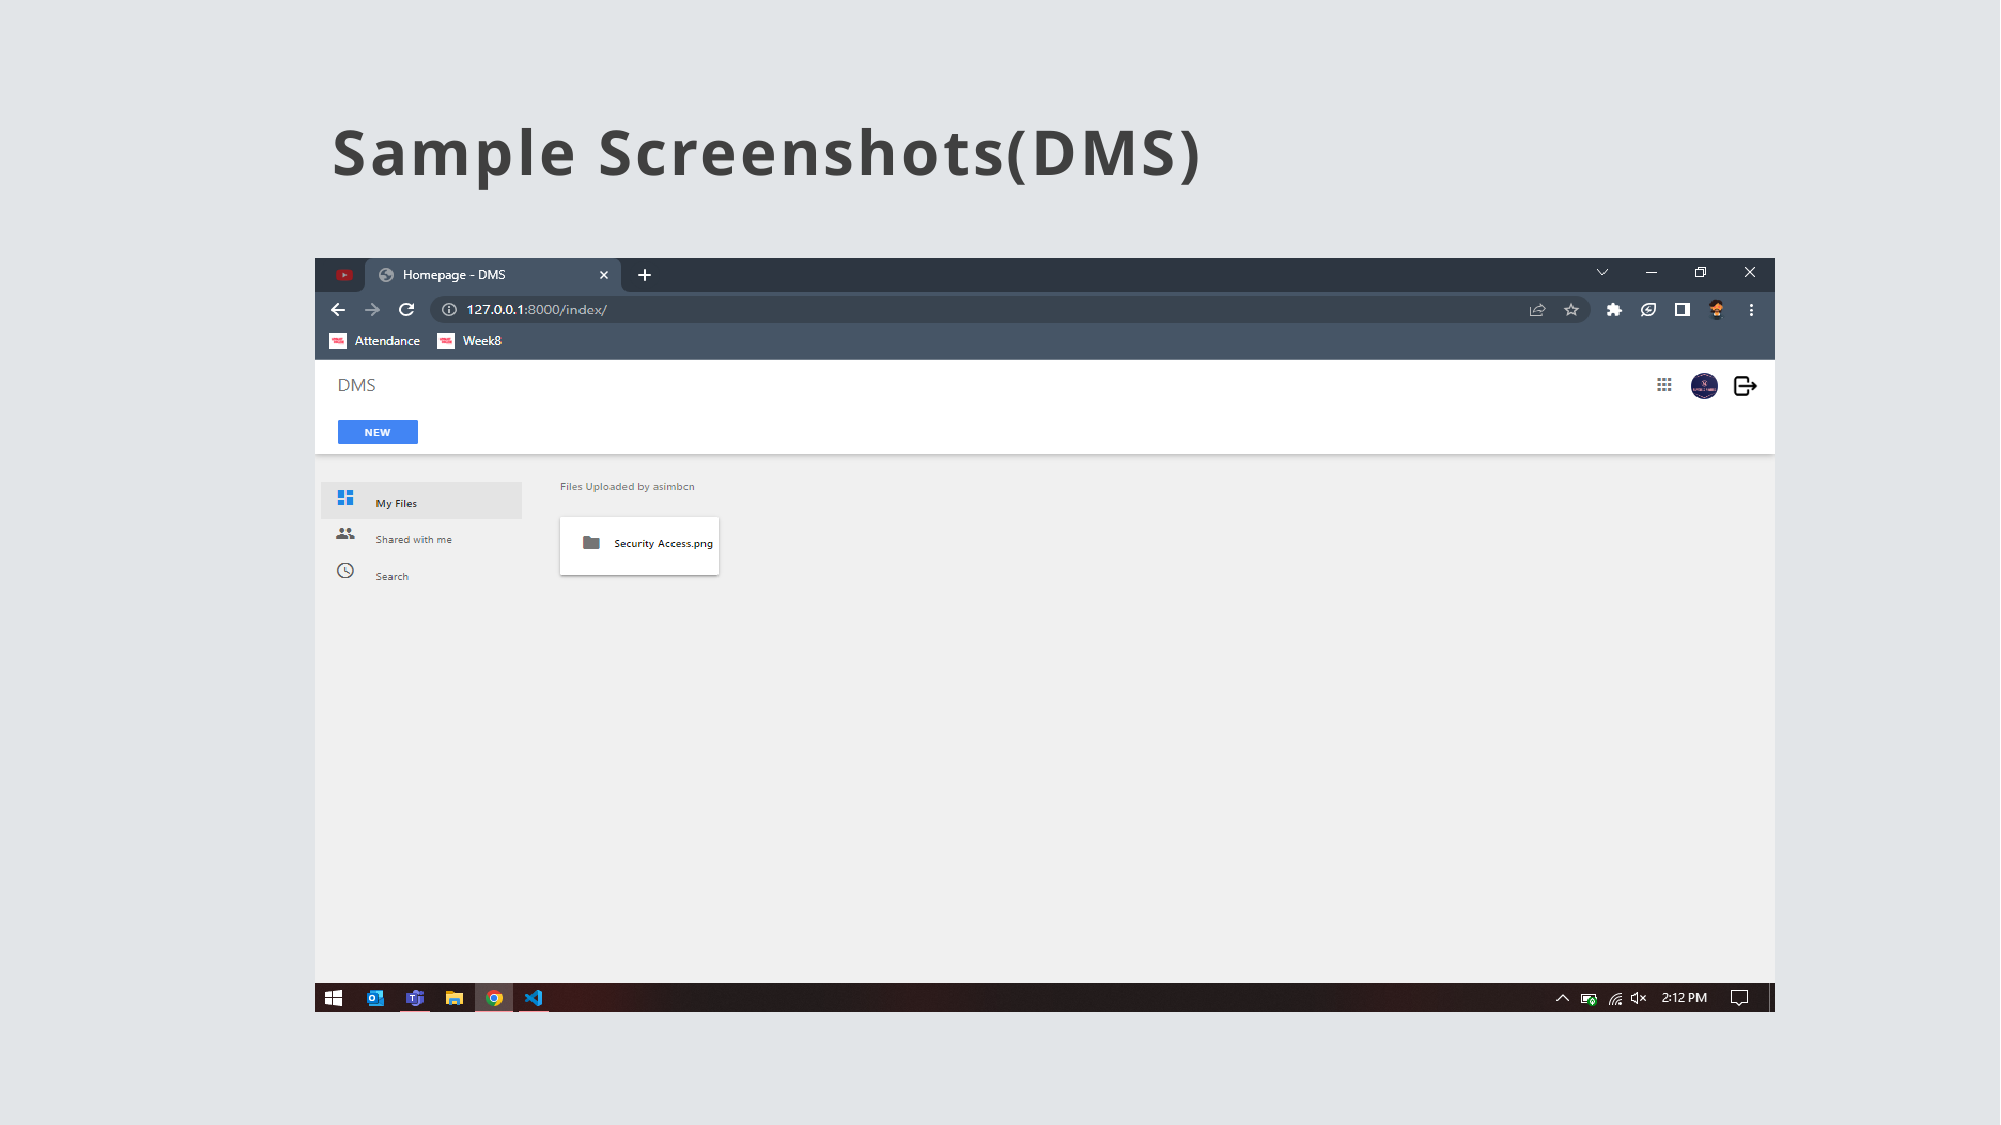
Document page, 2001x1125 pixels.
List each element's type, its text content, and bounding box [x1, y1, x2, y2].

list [314, 258, 1775, 1013]
title Sample Screenshots(DMS) [315, 72, 1754, 204]
